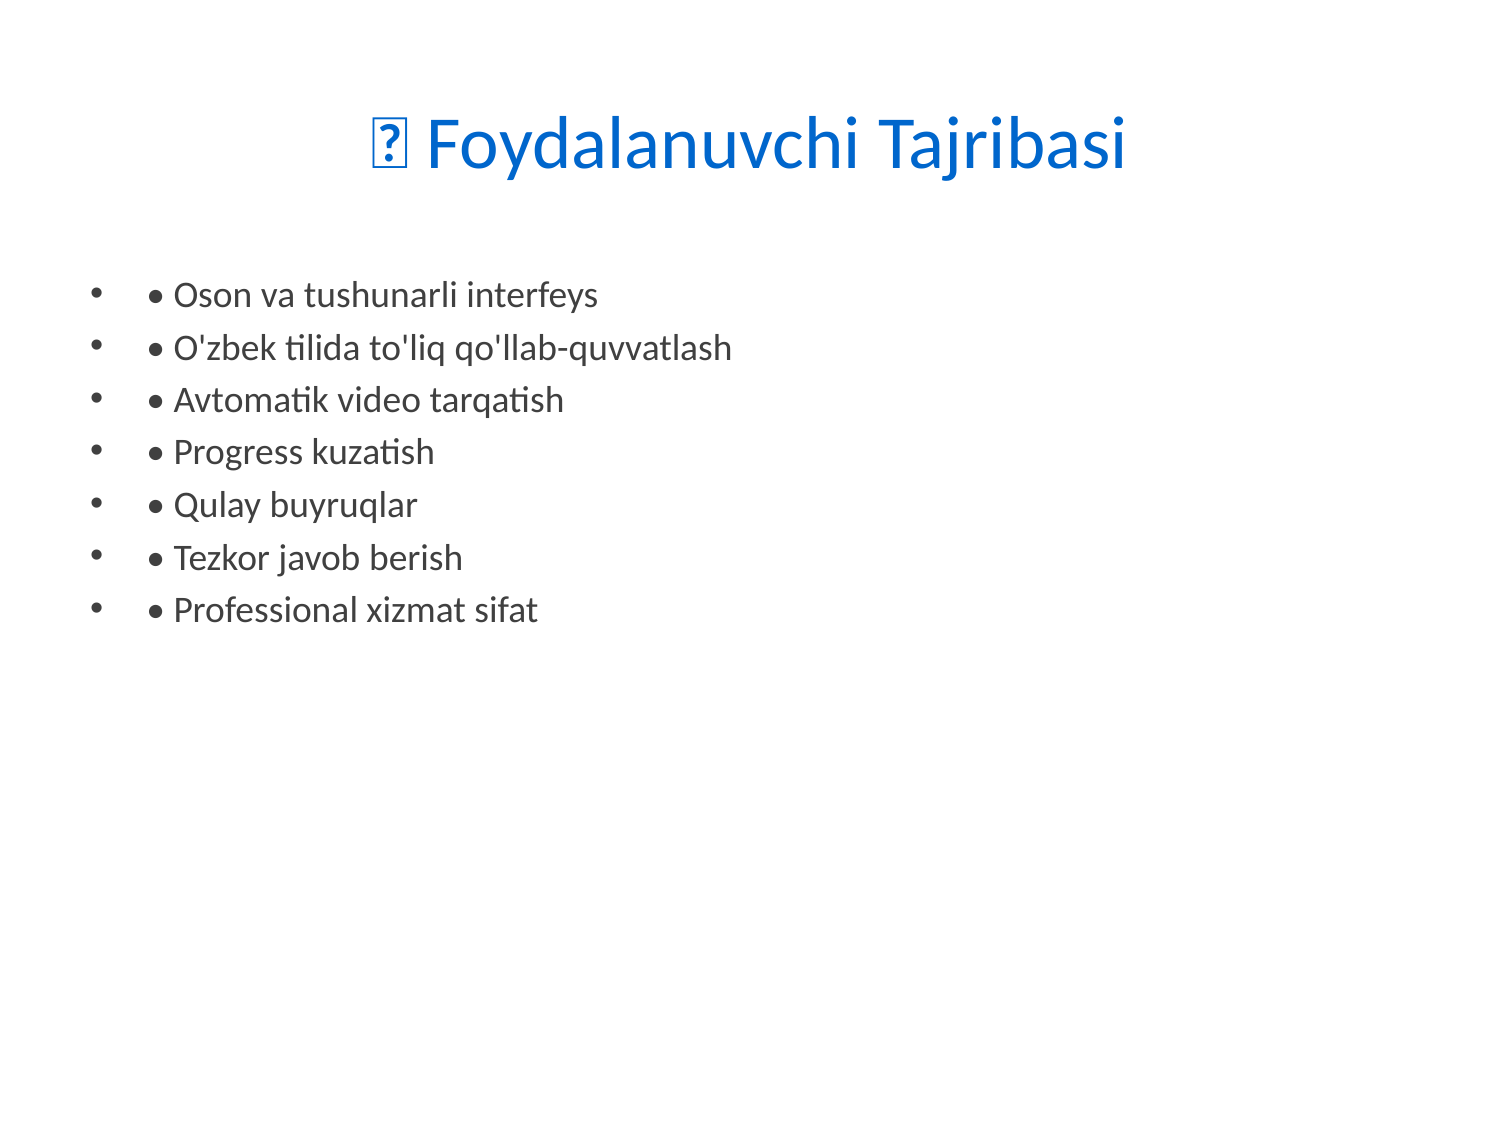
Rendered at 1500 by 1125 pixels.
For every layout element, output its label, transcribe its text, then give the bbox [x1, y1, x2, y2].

title 👥 Foydalanuvchi Tajribasi [75, 45, 1425, 233]
list • Oson va tushunarli interfeys • O'zbek tilida to'liq qo'llab-quvvatlash • Avtomatik video tarqatish • Progress kuzatish • Qulay buyruqlar • Tezkor javob berish • Professional xizmat sifat [75, 262, 1425, 1005]
